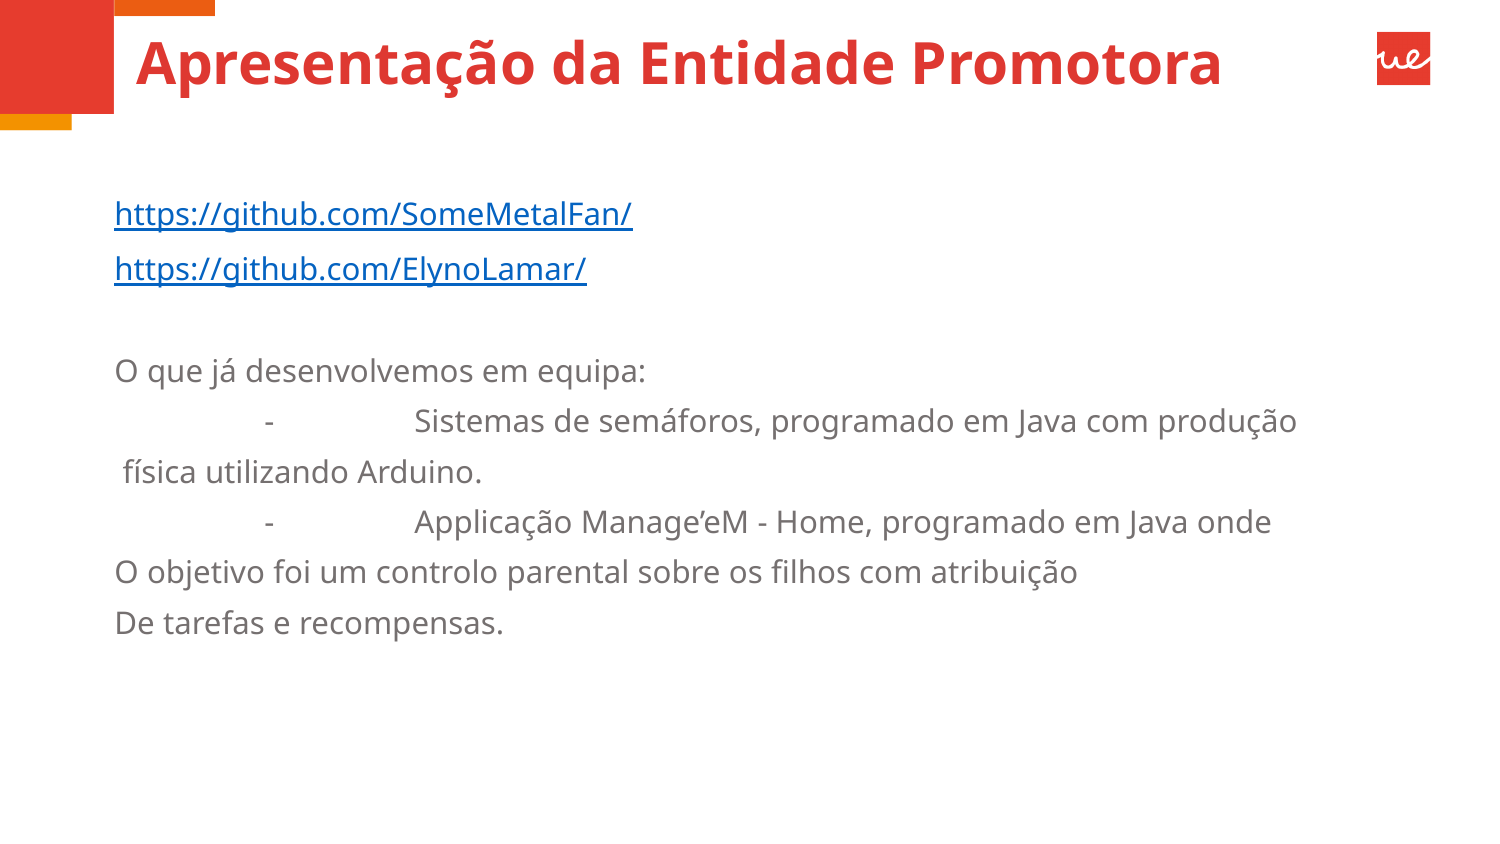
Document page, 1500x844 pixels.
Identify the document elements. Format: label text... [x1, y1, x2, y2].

title Apresentação da Entidade Promotora [124, 28, 1296, 79]
list https://github.com/SomeMetalFan/ https://github.com/ElynoLamar/ O que já desenvolvemos em equipa: - Sistemas de semáforos, programado em Java com produção física utilizando Arduino. - Applicação Manage’eM - Home, programado em Java onde O objetivo foi um controlo parental sobre os filhos com atribuição De tarefas e recompensas. [103, 189, 1341, 754]
picture [0, 0, 215, 131]
picture [1369, 25, 1437, 92]
